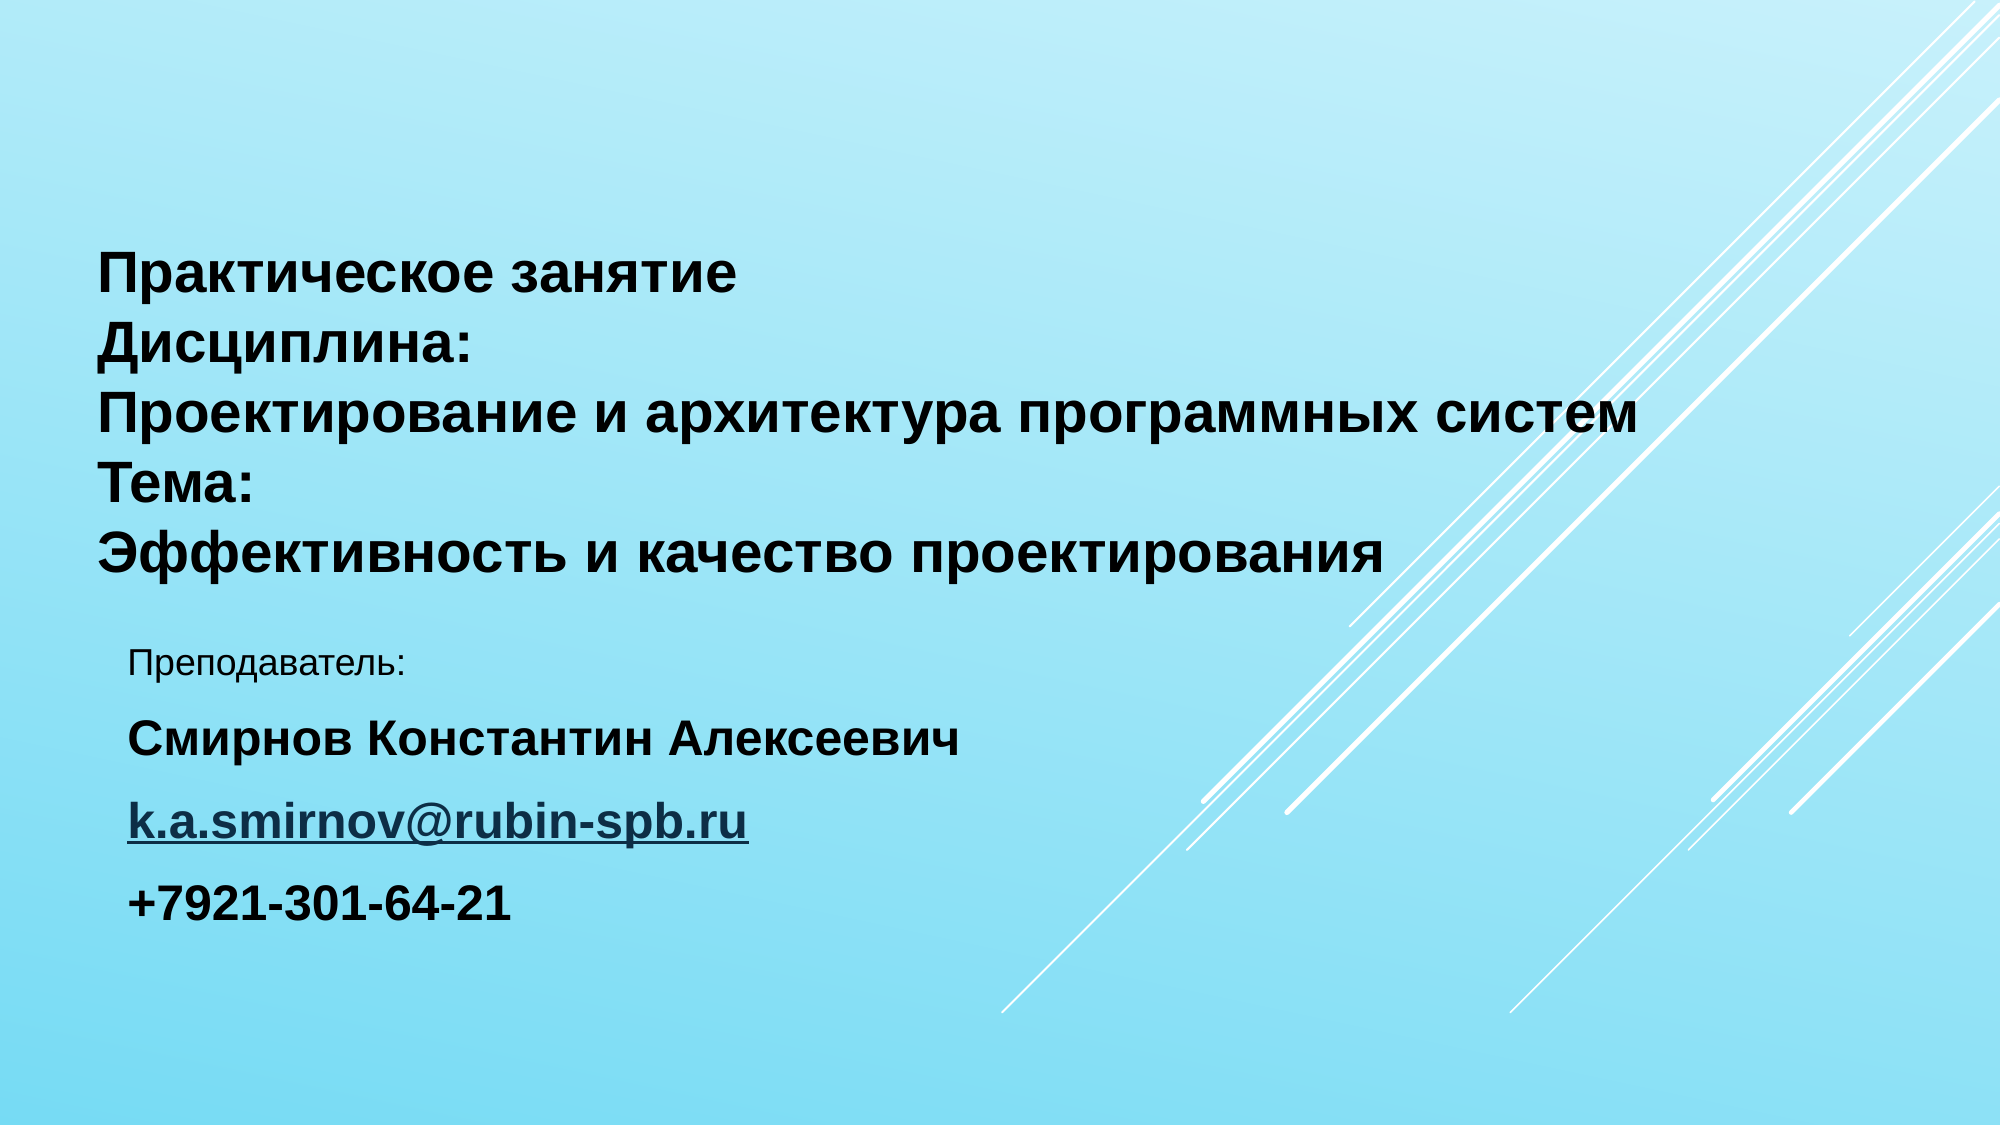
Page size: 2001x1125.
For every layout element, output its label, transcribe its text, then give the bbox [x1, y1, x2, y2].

subtitle Преподаватель: Смирнов Константин Алексеевич k.a.smirnov@rubin-spb.ru +7921-301-64-21 [112, 630, 1163, 950]
text_box Практическое занятие Дисциплина: Проектирование и архитектура программных систем Тема: Эффективность и качество проектирования [82, 227, 1748, 592]
